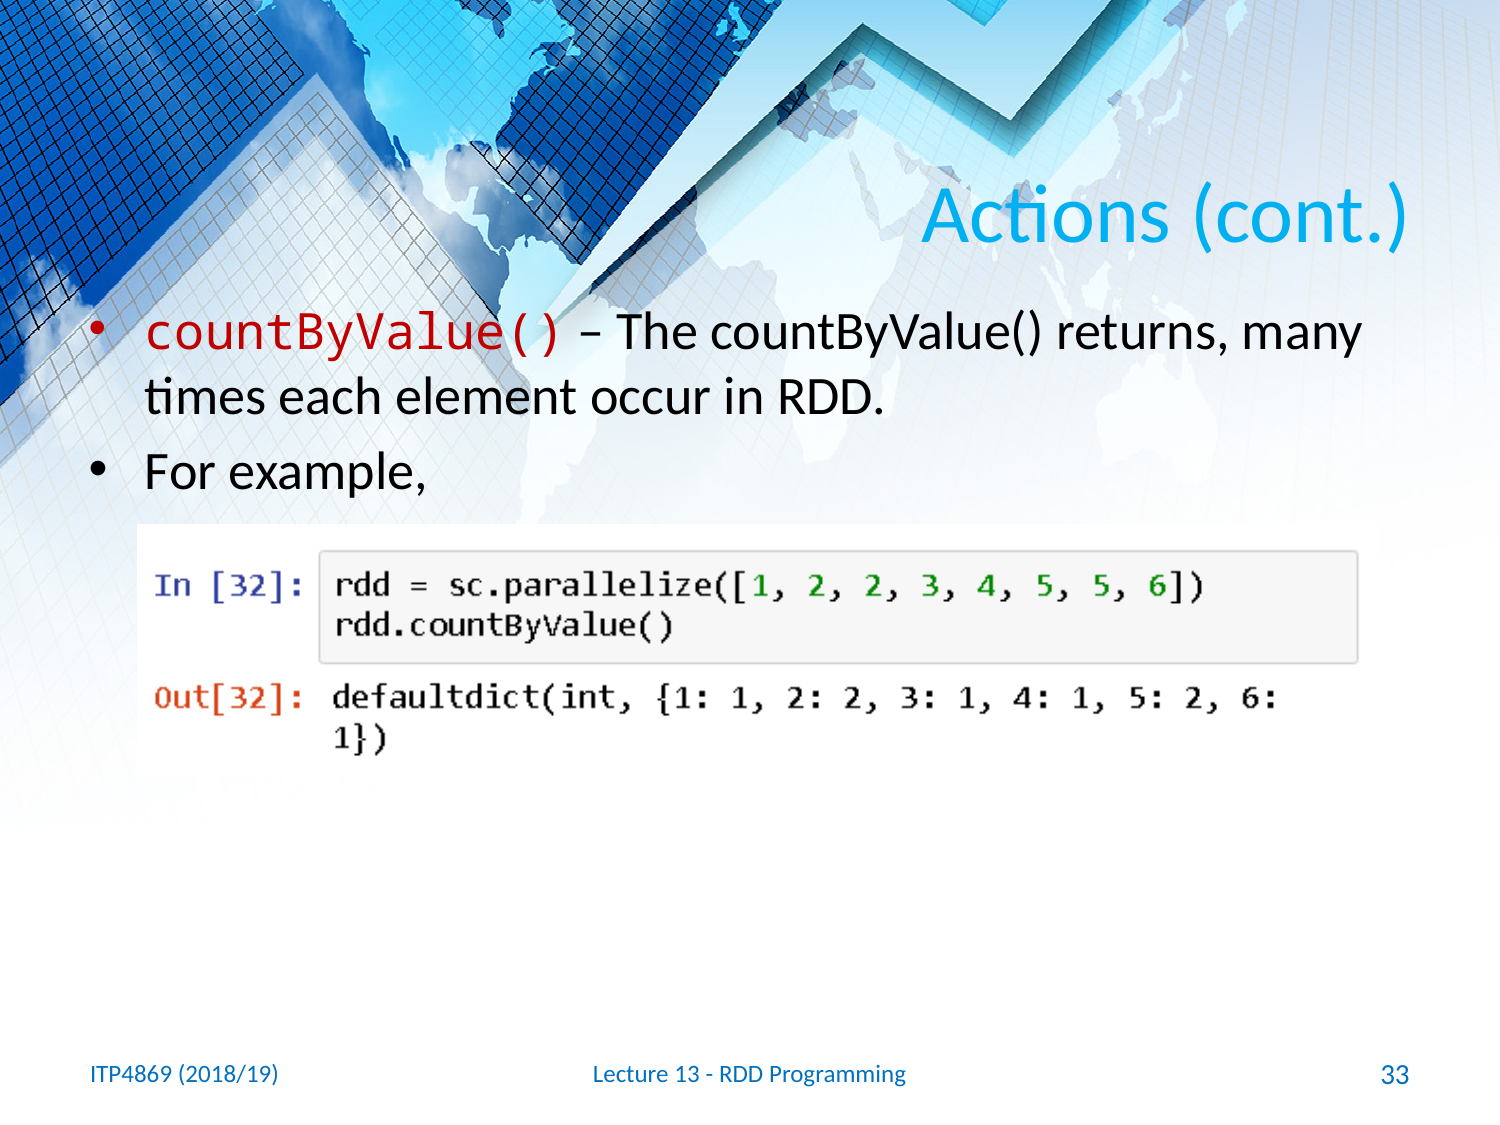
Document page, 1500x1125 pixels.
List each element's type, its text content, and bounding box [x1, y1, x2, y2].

picture [0, 0, 1500, 1125]
list countByValue() – The countByValue() returns, many times each element occur in RDD. For example, [73, 287, 1427, 1064]
slide_number ITP4869 (2018/19) [75, 1042, 425, 1103]
footer Lecture 13 - RDD Programming [512, 1042, 988, 1103]
title Actions (cont.) [73, 128, 1427, 287]
slide_number 33 [1074, 1042, 1425, 1103]
